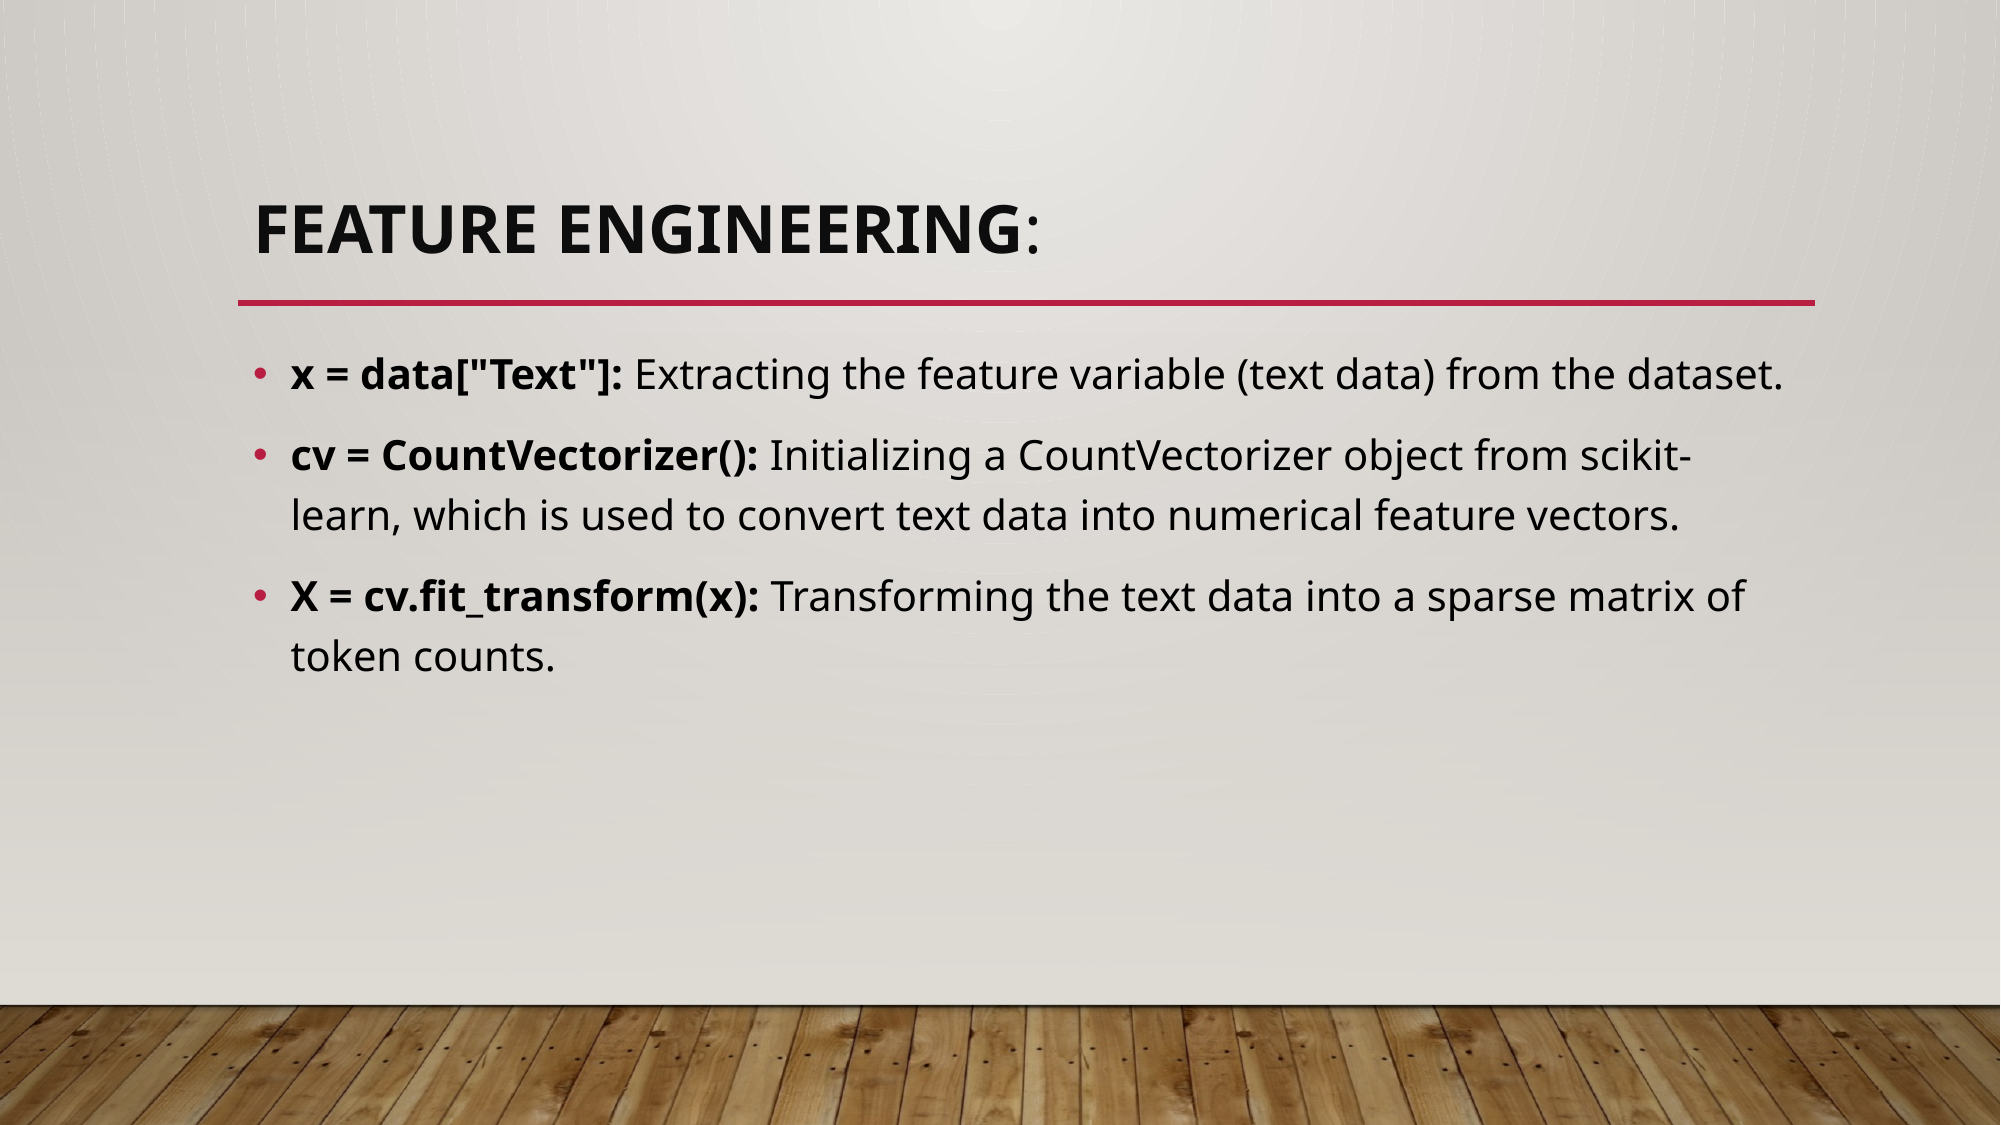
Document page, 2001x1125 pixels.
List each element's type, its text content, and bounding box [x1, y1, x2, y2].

picture [0, 1005, 2000, 1125]
list x = data["Text"]: Extracting the feature variable (text data) from the dataset. cv = CountVectorizer(): Initializing a CountVectorizer object from scikit-learn, which is used to convert text data into numerical feature vectors. X = cv.fit_transform(x): Transforming the text data into a sparse matrix of token counts. [238, 330, 1814, 897]
title Feature Engineering: [238, 188, 1814, 330]
